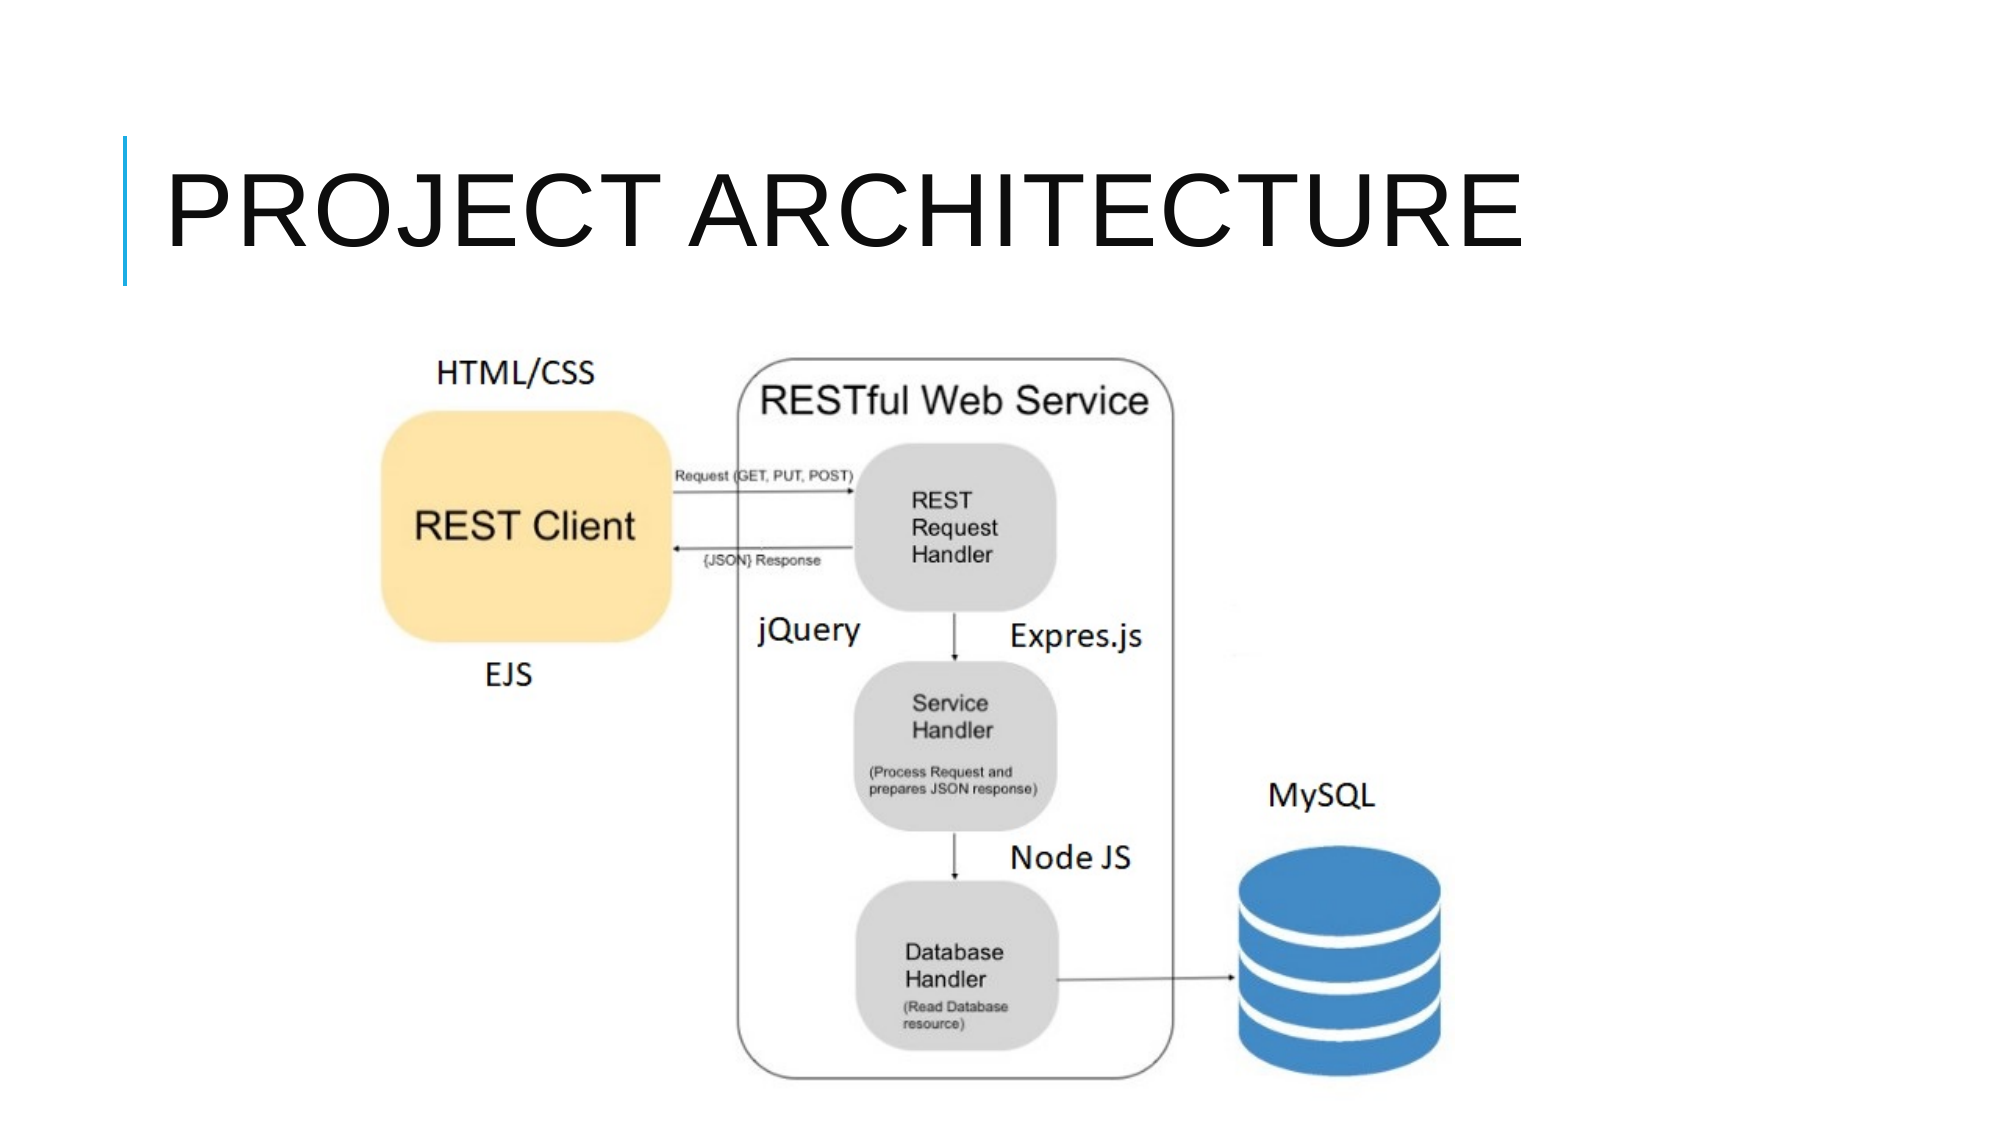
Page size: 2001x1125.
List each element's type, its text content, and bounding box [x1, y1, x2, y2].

picture [360, 300, 1455, 1121]
title Project Architecture [149, 133, 1851, 301]
